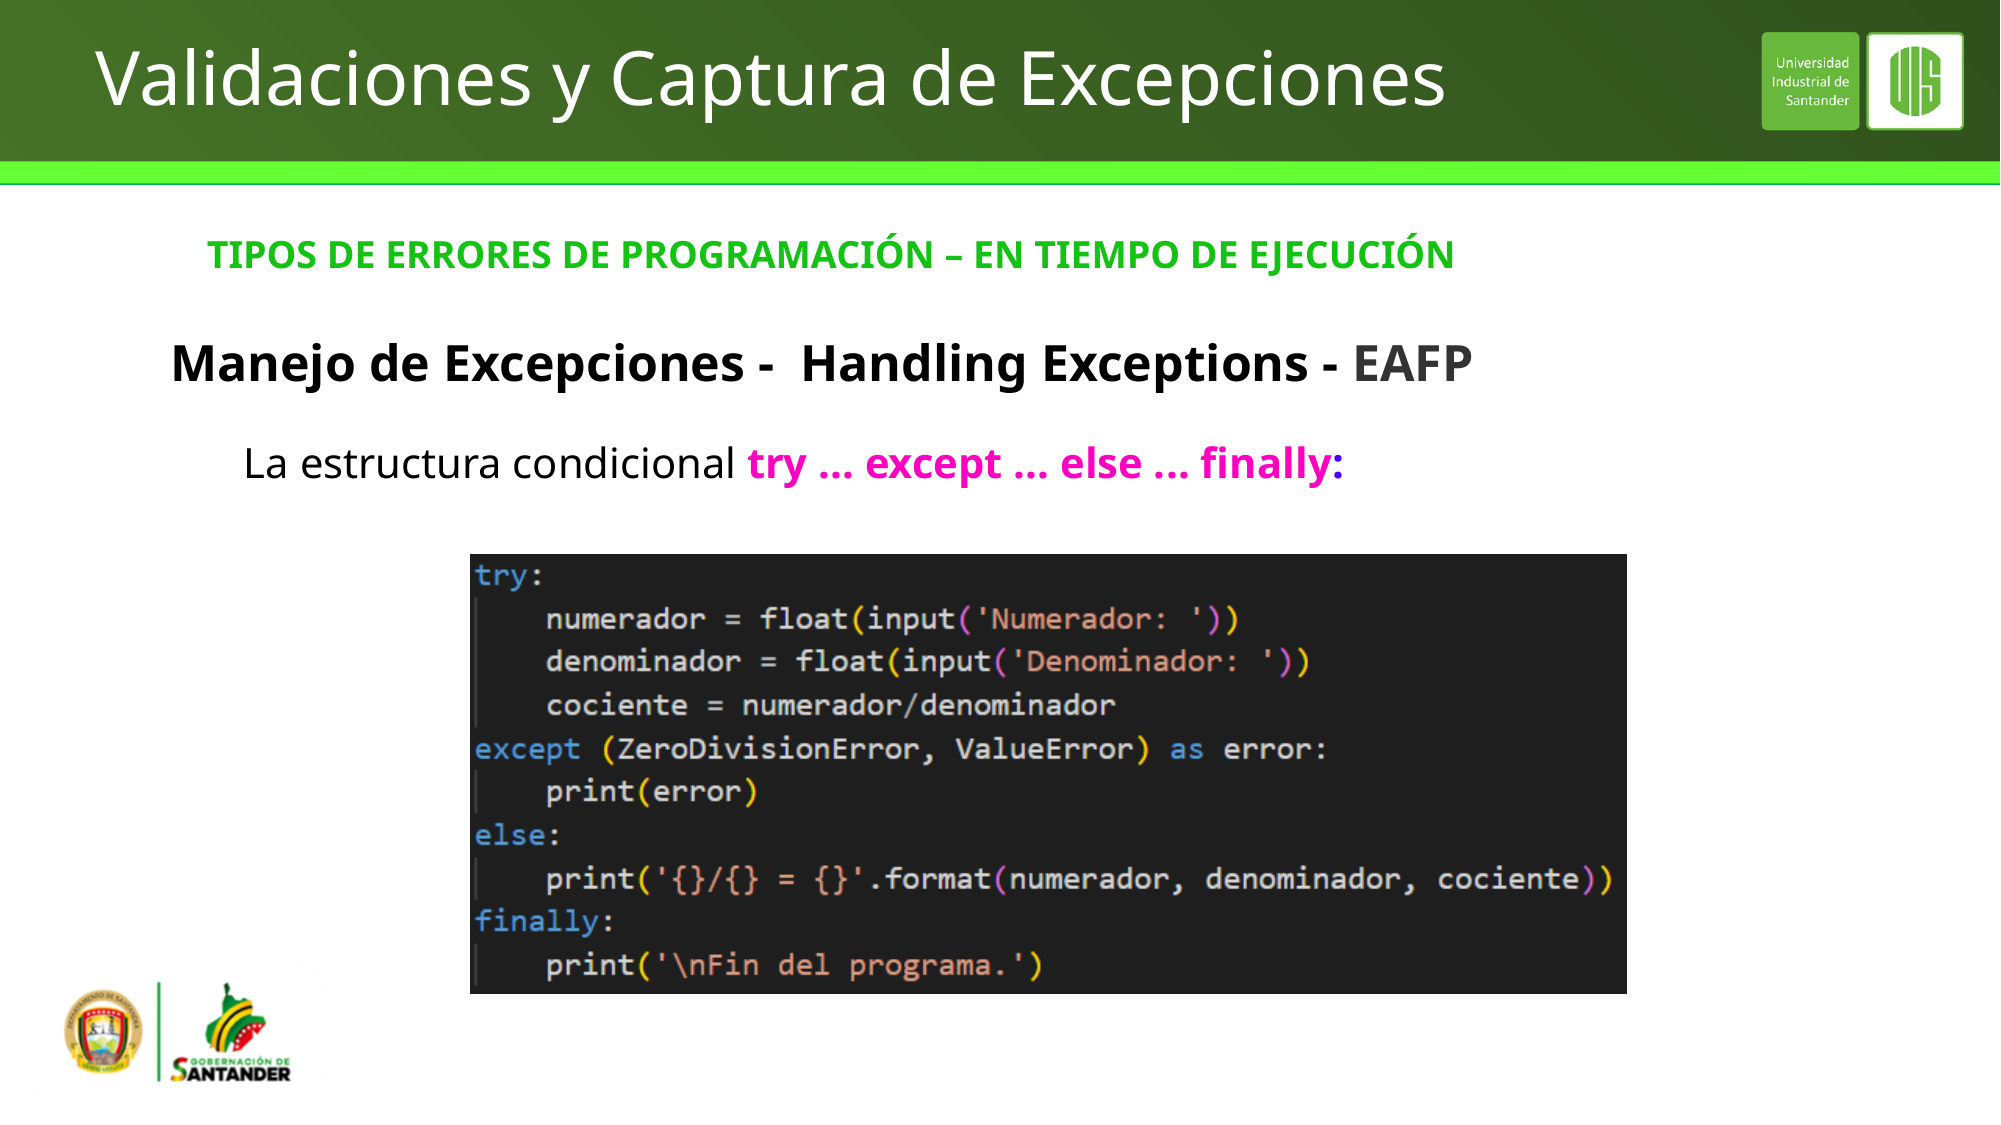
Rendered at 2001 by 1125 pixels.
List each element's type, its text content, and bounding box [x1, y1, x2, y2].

text_box TIPOS DE ERRORES DE PROGRAMACIÓN – EN TIEMPO DE EJECUCIÓN [192, 223, 1472, 284]
title Validaciones y Captura de Excepciones [80, 40, 1716, 123]
picture [24, 963, 325, 1099]
text_box Manejo de Excepciones - Handling Exceptions - EAFP [80, 323, 1818, 399]
picture [469, 554, 1627, 994]
text_box La estructura condicional try ... except ... else ... finally: [228, 428, 1627, 494]
picture [1760, 30, 1965, 131]
